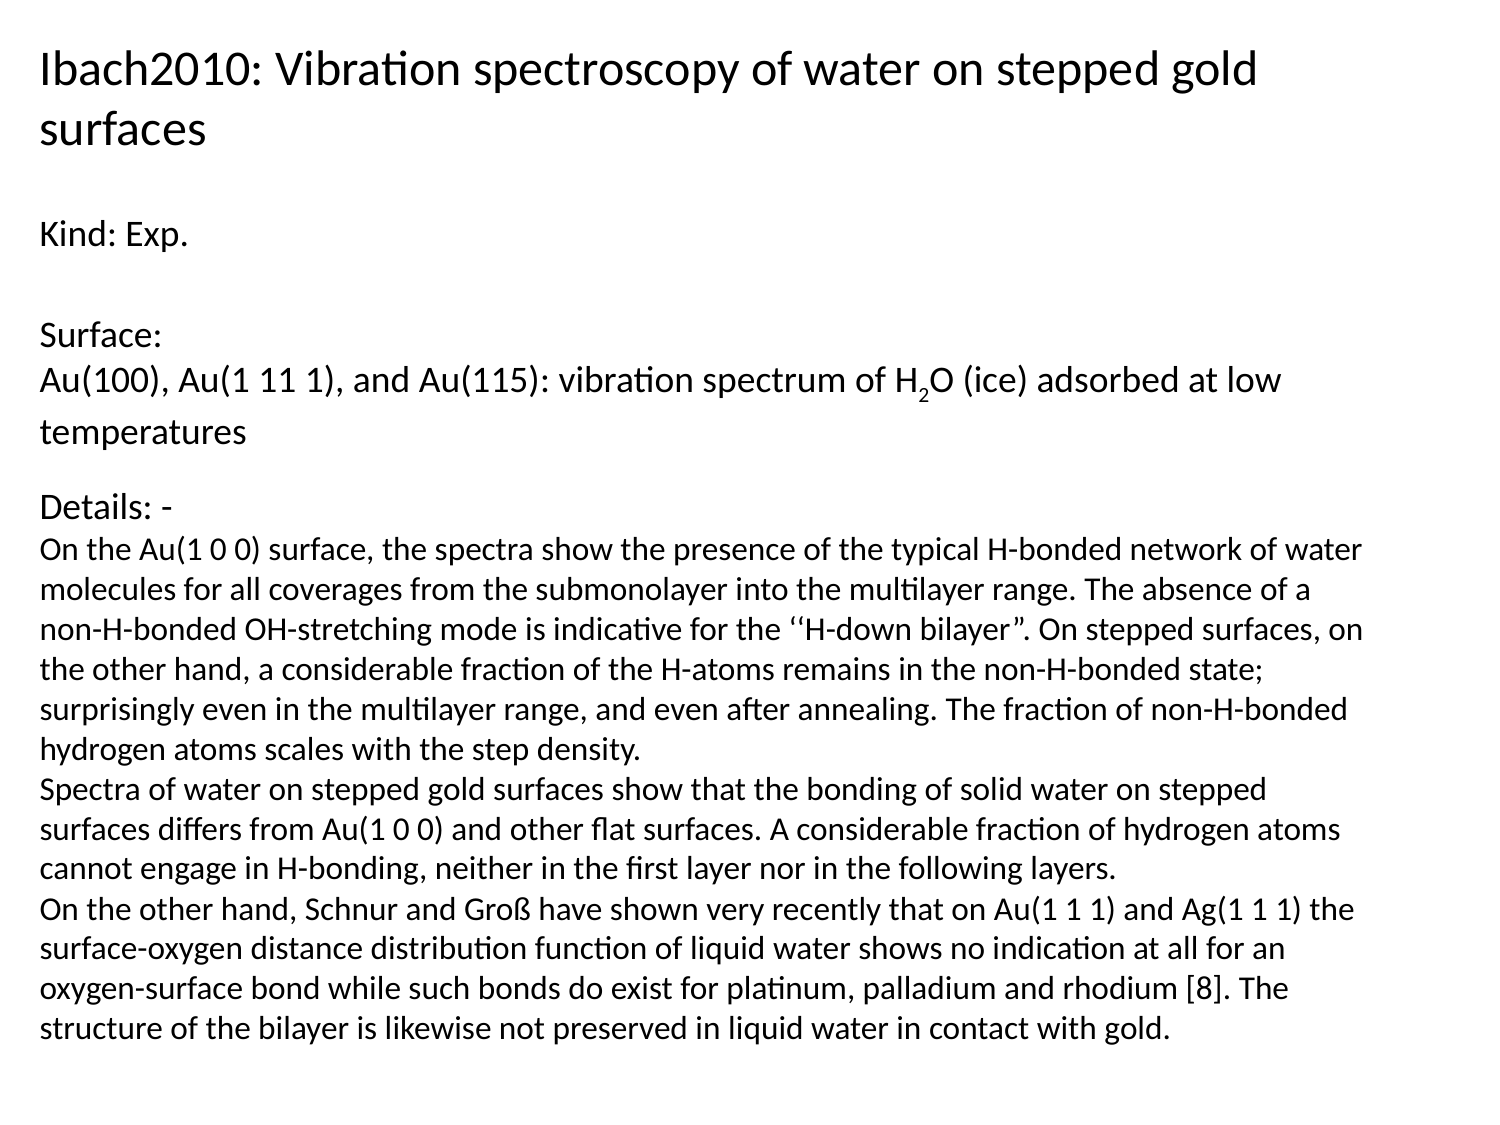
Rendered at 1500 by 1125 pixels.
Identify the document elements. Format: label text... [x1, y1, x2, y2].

text_box Details: - On the Au(1 0 0) surface, the spectra show the presence of the typical H-bonded network of water molecules for all coverages from the submonolayer into the multilayer range. The absence of a non-H-bonded OH-stretching mode is indicative for the ‘‘H-down bilayer”. On stepped surfaces, on the other hand, a considerable fraction of the H-atoms remains in the non-H-bonded state; surprisingly even in the multilayer range, and even after annealing. The fraction of non-H-bonded hydrogen atoms scales with the step density. Spectra of water on stepped gold surfaces show that the bonding of solid water on stepped surfaces differs from Au(1 0 0) and other ﬂat surfaces. A considerable fraction of hydrogen atoms cannot engage in H-bonding, neither in the ﬁrst layer nor in the following layers. On the other hand, Schnur and Groß have shown very recently that on Au(1 1 1) and Ag(1 1 1) the surface-oxygen distance distribution function of liquid water shows no indication at all for an oxygen-surface bond while such bonds do exist for platinum, palladium and rhodium [8]. The structure of the bilayer is likewise not preserved in liquid water in contact with gold. [24, 474, 1388, 1054]
text_box Surface: Au(100), Au(1 11 1), and Au(115): vibration spectrum of H2O (ice) adsorbed at low temperatures [24, 303, 1388, 459]
text_box Kind: Exp. [24, 201, 1388, 262]
text_box Ibach2010: Vibration spectroscopy of water on stepped gold surfaces [24, 28, 1388, 164]
